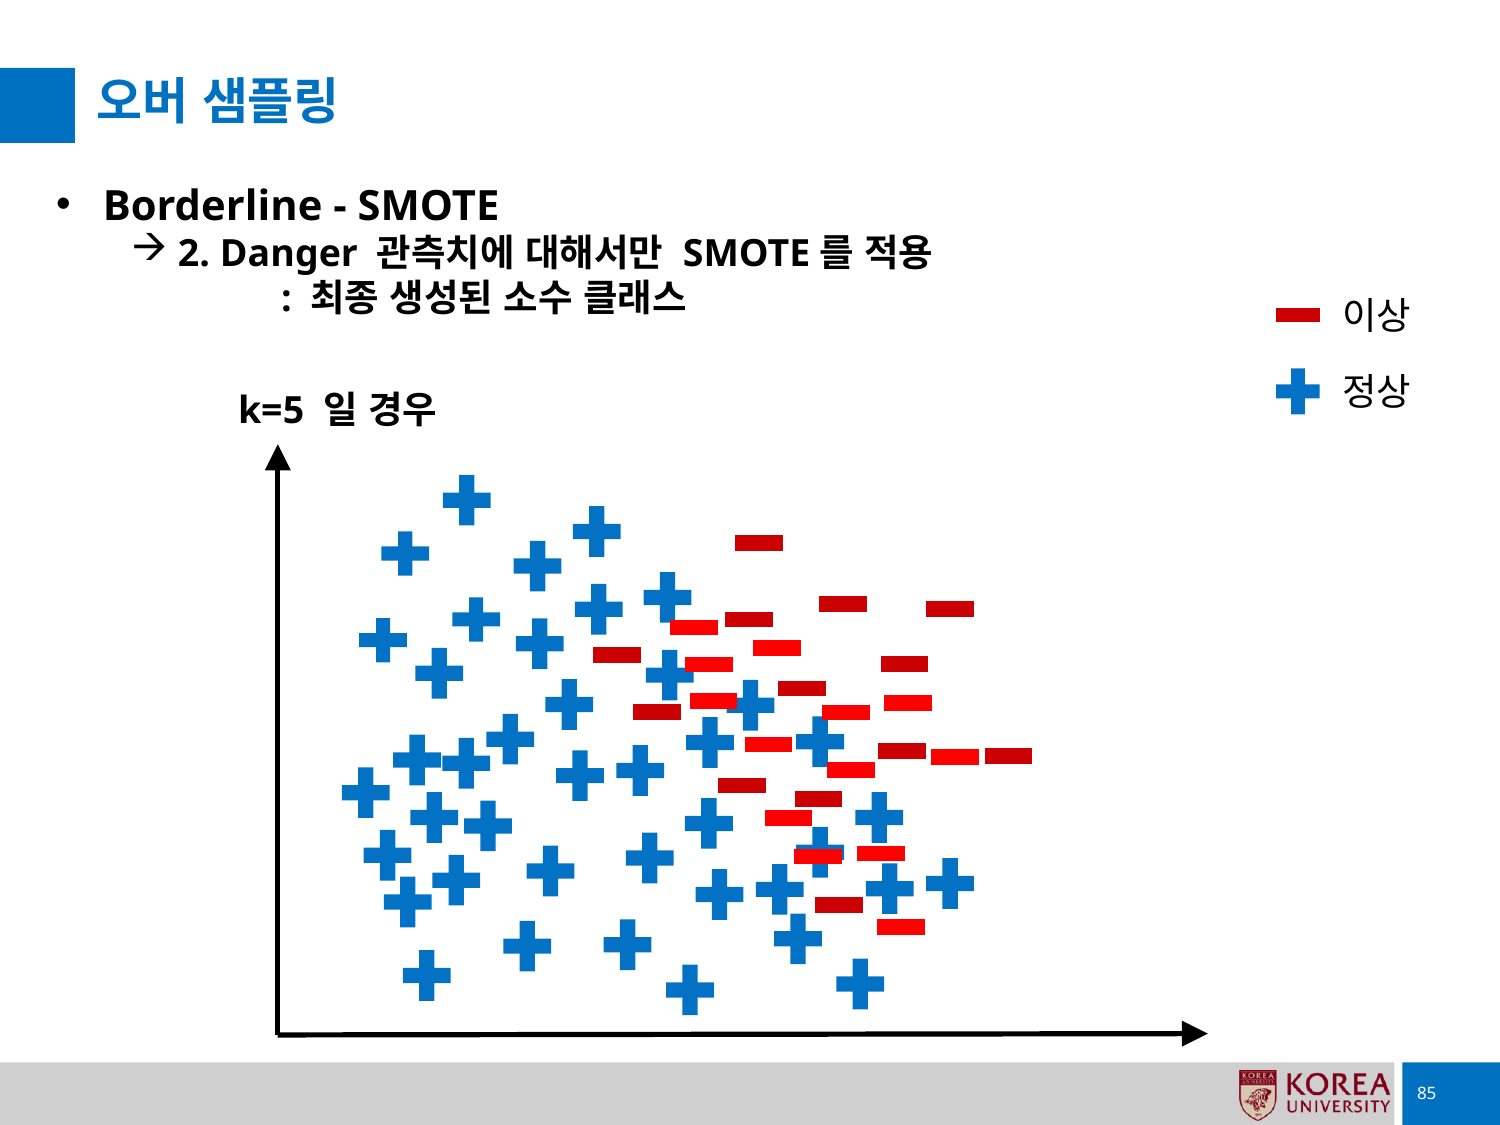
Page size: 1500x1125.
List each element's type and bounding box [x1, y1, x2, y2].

text_box [883, 694, 932, 711]
title [95, 75, 1449, 134]
text_box [643, 572, 718, 636]
text_box [695, 869, 744, 920]
text_box [865, 863, 914, 914]
text_box [794, 791, 843, 807]
text_box [402, 950, 451, 1001]
text_box [515, 618, 564, 670]
text_box [744, 736, 793, 753]
text_box [689, 679, 775, 731]
text_box [277, 444, 1209, 1036]
text_box [686, 717, 734, 768]
text_box [633, 704, 681, 720]
text_box [572, 506, 621, 557]
text_box [393, 734, 491, 789]
text_box [363, 829, 412, 881]
text_box [725, 611, 773, 628]
text_box [452, 597, 501, 642]
text_box [778, 680, 826, 697]
text_box [666, 964, 714, 1016]
text_box [836, 958, 885, 1010]
text_box [603, 919, 652, 971]
text_box [645, 649, 734, 701]
text_box [415, 647, 464, 699]
text_box [592, 647, 641, 664]
text_box [556, 750, 604, 801]
text_box [383, 876, 432, 928]
picture [1239, 1070, 1390, 1121]
text_box [545, 679, 594, 730]
text_box [442, 474, 491, 526]
text_box [984, 748, 1033, 764]
text_box [718, 777, 767, 794]
text_box [926, 858, 974, 909]
text_box [876, 918, 925, 935]
text_box [684, 798, 733, 849]
text_box [432, 854, 481, 906]
text_box [855, 792, 904, 843]
text_box [625, 832, 674, 884]
text_box [735, 535, 783, 551]
text_box [764, 810, 845, 878]
text_box [464, 800, 512, 852]
text_box [574, 583, 623, 635]
text_box [796, 704, 875, 778]
text_box [930, 749, 979, 765]
text_box [513, 540, 562, 592]
text_box [814, 897, 863, 913]
text_box [926, 601, 974, 618]
text_box [410, 792, 459, 843]
text_box [503, 920, 552, 972]
text_box [856, 845, 905, 862]
text_box [526, 845, 575, 897]
text_box [752, 640, 801, 656]
text_box [877, 743, 926, 759]
text_box [880, 656, 929, 672]
text_box [774, 913, 822, 965]
text_box [486, 713, 535, 765]
text_box [381, 531, 430, 576]
text_box [616, 745, 665, 796]
text_box [819, 596, 868, 612]
text_box [755, 864, 804, 915]
text_box [359, 618, 407, 663]
text_box [41, 171, 1500, 439]
text_box [341, 767, 390, 818]
